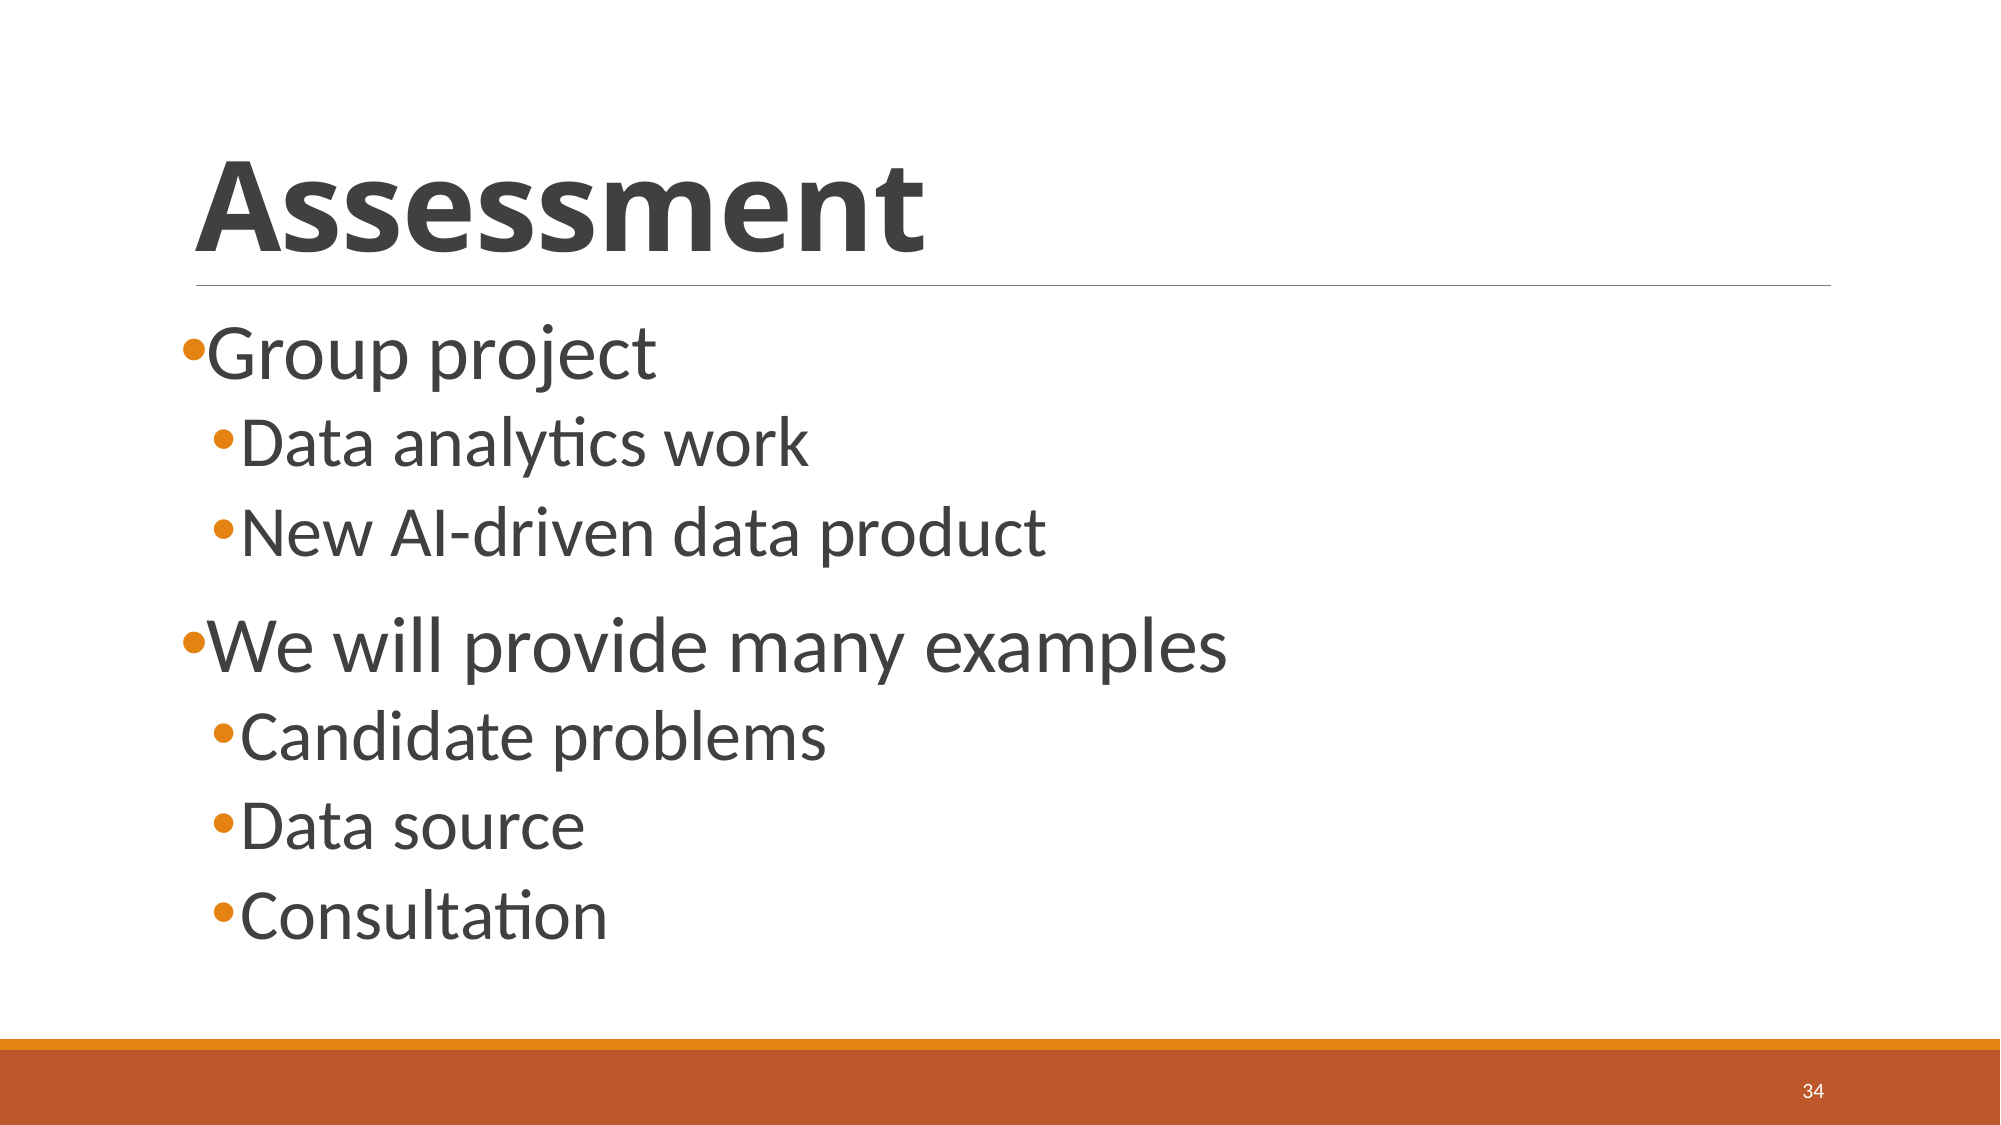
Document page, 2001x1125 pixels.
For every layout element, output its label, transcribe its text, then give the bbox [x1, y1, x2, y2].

slide_number 34 [1624, 1059, 1840, 1120]
title Assessment [180, 47, 1830, 285]
list Group project Data analytics work New AI-driven data product We will provide many examples Candidate problems Data source Consultation [180, 302, 1830, 963]
